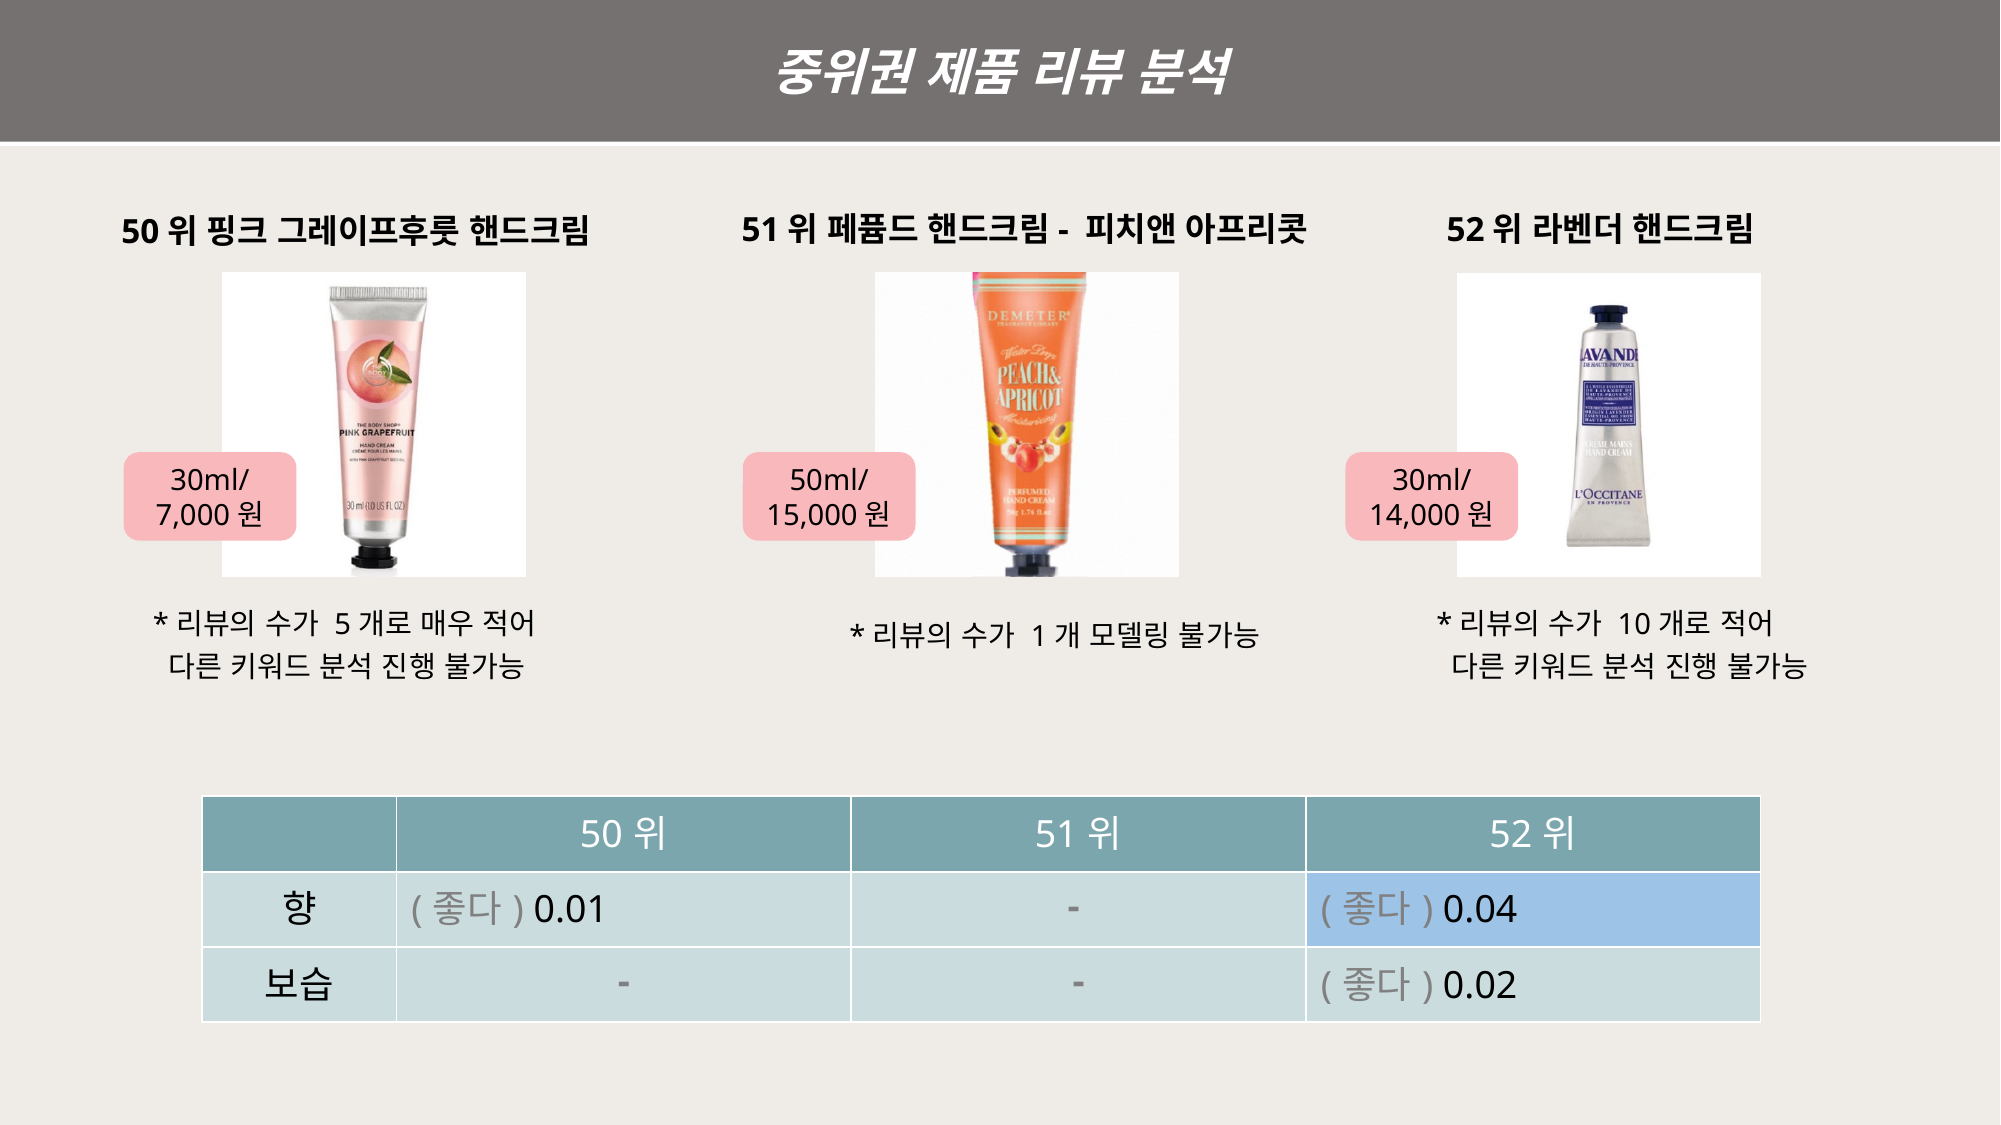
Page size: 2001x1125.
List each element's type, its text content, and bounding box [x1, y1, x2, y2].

text_box 50위 핑크 그레이프후룻 핸드크림 [106, 202, 682, 258]
table_cell (좋다) 0.01 [397, 873, 850, 946]
text_box 52위 라벤더 핸드크림 [1431, 200, 1833, 256]
table_cell - [852, 948, 1305, 1021]
table_header [203, 797, 396, 871]
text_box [124, 272, 526, 577]
text_box *리뷰의 수가 10개로 적어 다른 키워드 분석 진행 불가능 [1346, 598, 1881, 693]
table_header 50위 [397, 797, 850, 871]
table_header 52위 [1307, 797, 1760, 871]
text_box *리뷰의 수가 5개로 매우 적어 다른 키워드 분석 진행 불가능 [63, 597, 598, 693]
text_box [1346, 273, 1761, 577]
table_header 51위 [852, 797, 1305, 871]
table_cell - [397, 948, 850, 1021]
table_cell 보습 [203, 948, 396, 1021]
table_cell (좋다) 0.04 [1307, 873, 1760, 946]
table_cell (좋다) 0.02 [1307, 948, 1760, 1021]
text_box [156, 316, 1930, 1093]
text_box *리뷰의 수가 1개 모델링 불가능 [759, 609, 1294, 660]
text_box 51위 페퓸드 핸드크림- 피치앤 아프리콧 [726, 200, 1387, 255]
text_box 중위권 제품 리뷰 분석 [0, 0, 2000, 143]
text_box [743, 272, 1179, 577]
table_cell - [852, 873, 1305, 946]
table_cell 향 [203, 873, 396, 946]
